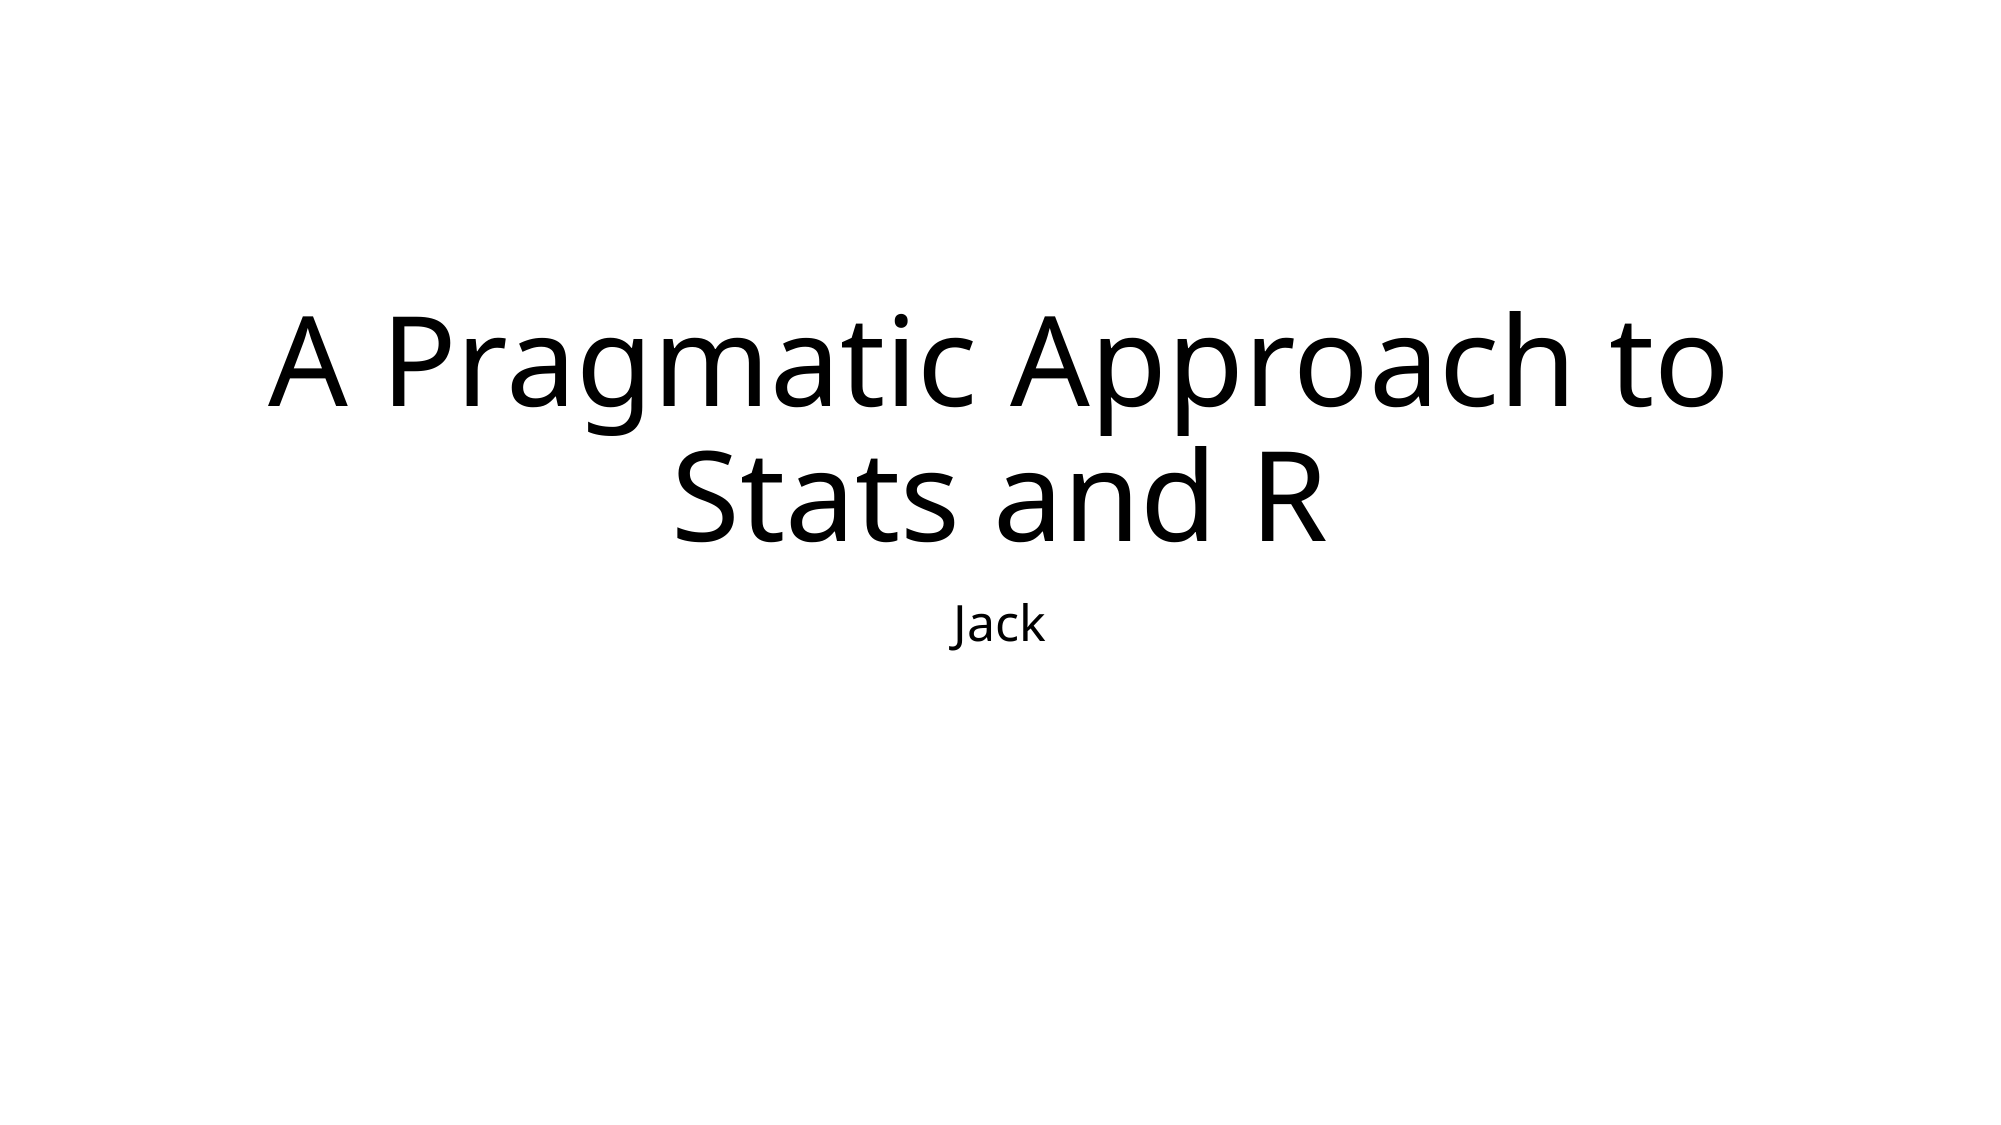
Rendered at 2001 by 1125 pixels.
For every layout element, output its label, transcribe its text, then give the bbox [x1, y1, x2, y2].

subtitle Jack [249, 590, 1750, 863]
title A Pragmatic Approach to Stats and R [249, 184, 1750, 576]
